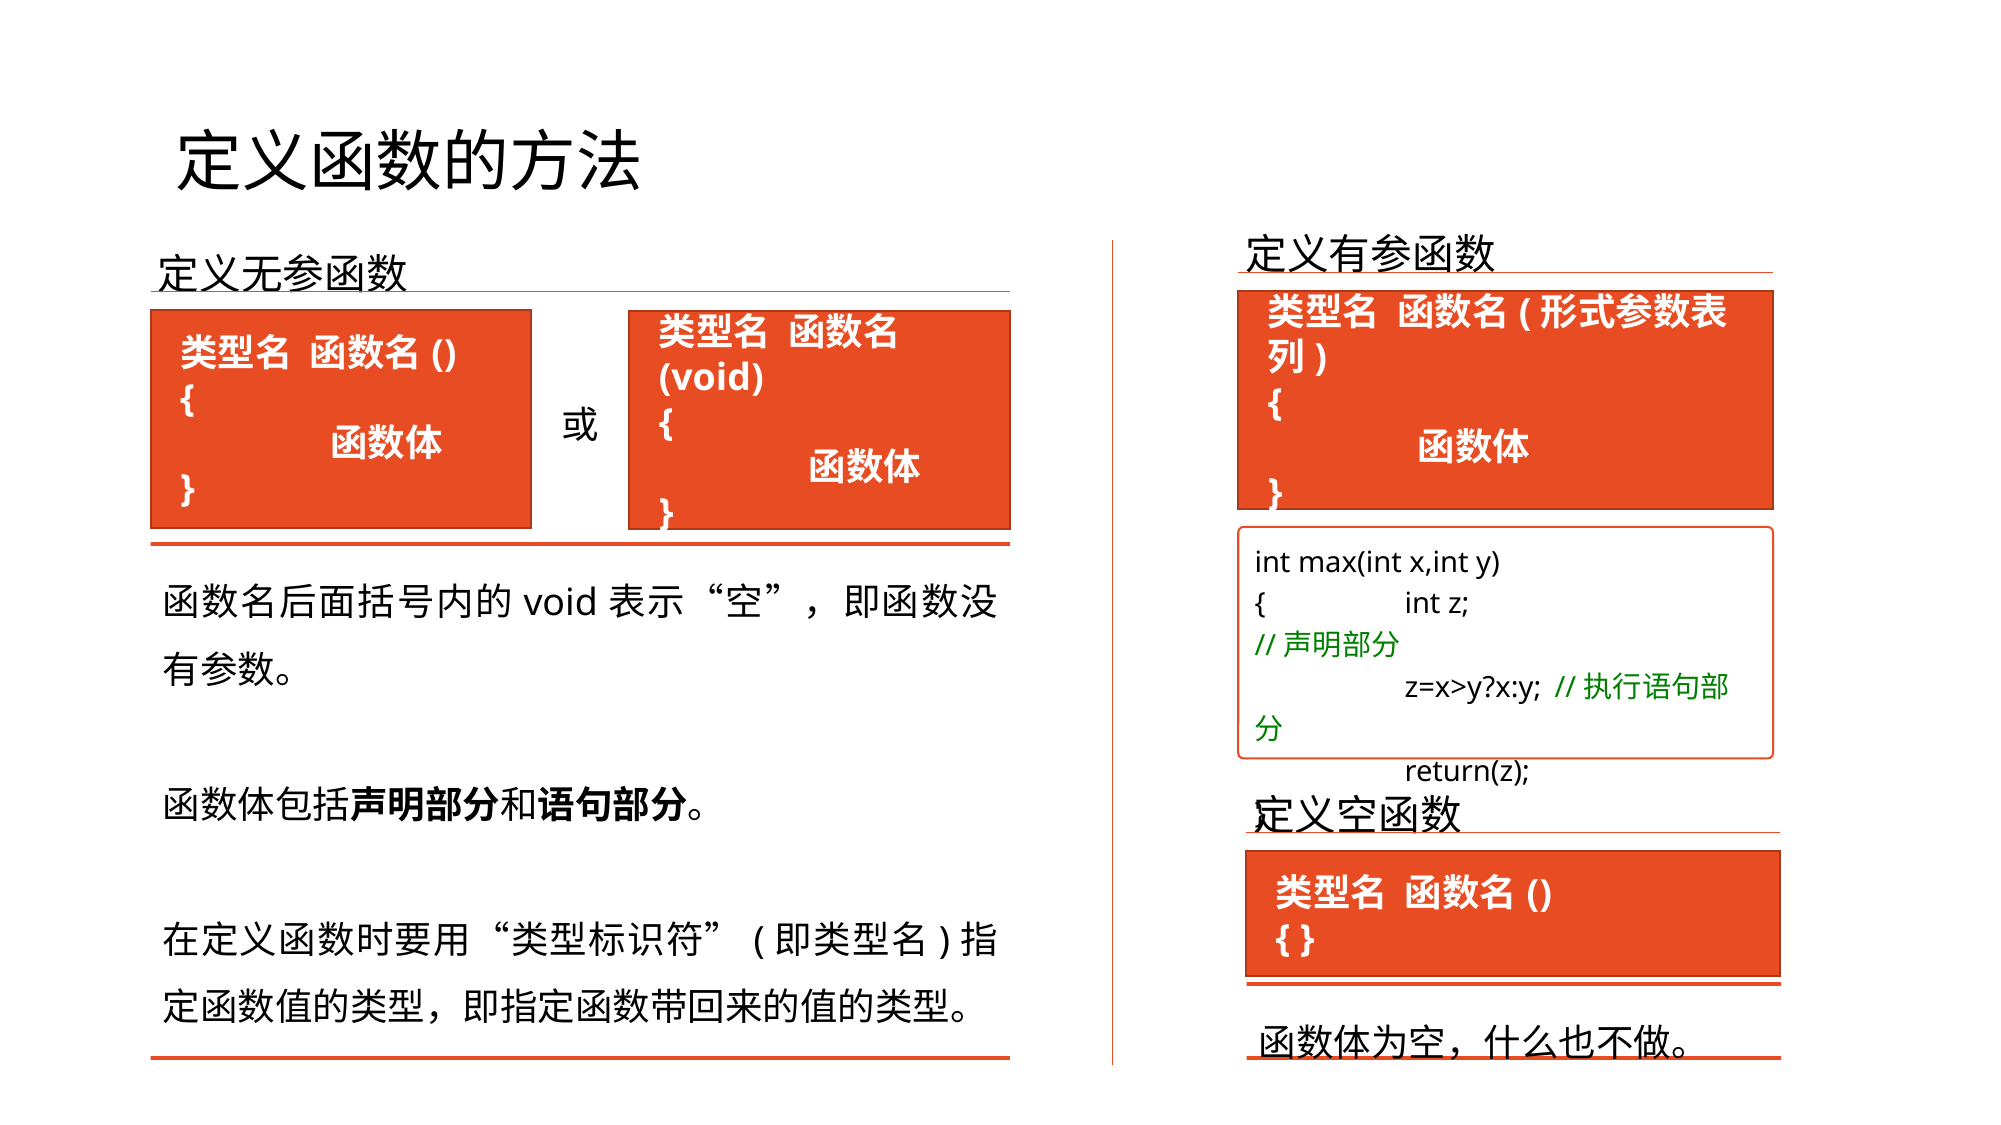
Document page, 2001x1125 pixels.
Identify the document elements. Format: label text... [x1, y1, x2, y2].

text_box int max(int x,int y) { int z; //声明部分 z=x>y?x:y; //执行语句部分 return(z); } [1237, 525, 1775, 760]
text_box 定义有参函数 [1230, 220, 1556, 285]
title 定义函数的方法 [160, 55, 1133, 273]
text_box 类型名 函数名(void) { 函数体 } [628, 310, 1011, 530]
text_box 或 [545, 393, 615, 454]
text_box 类型名 函数名() { } [1245, 850, 1781, 977]
text_box 定义空函数 [1238, 781, 1564, 847]
text_box 类型名 函数名(形式参数表列) { 函数体 } [1237, 290, 1774, 510]
text_box 类型名 函数名() { 函数体 } [150, 309, 532, 529]
text_box 定义无参函数 [142, 240, 468, 306]
